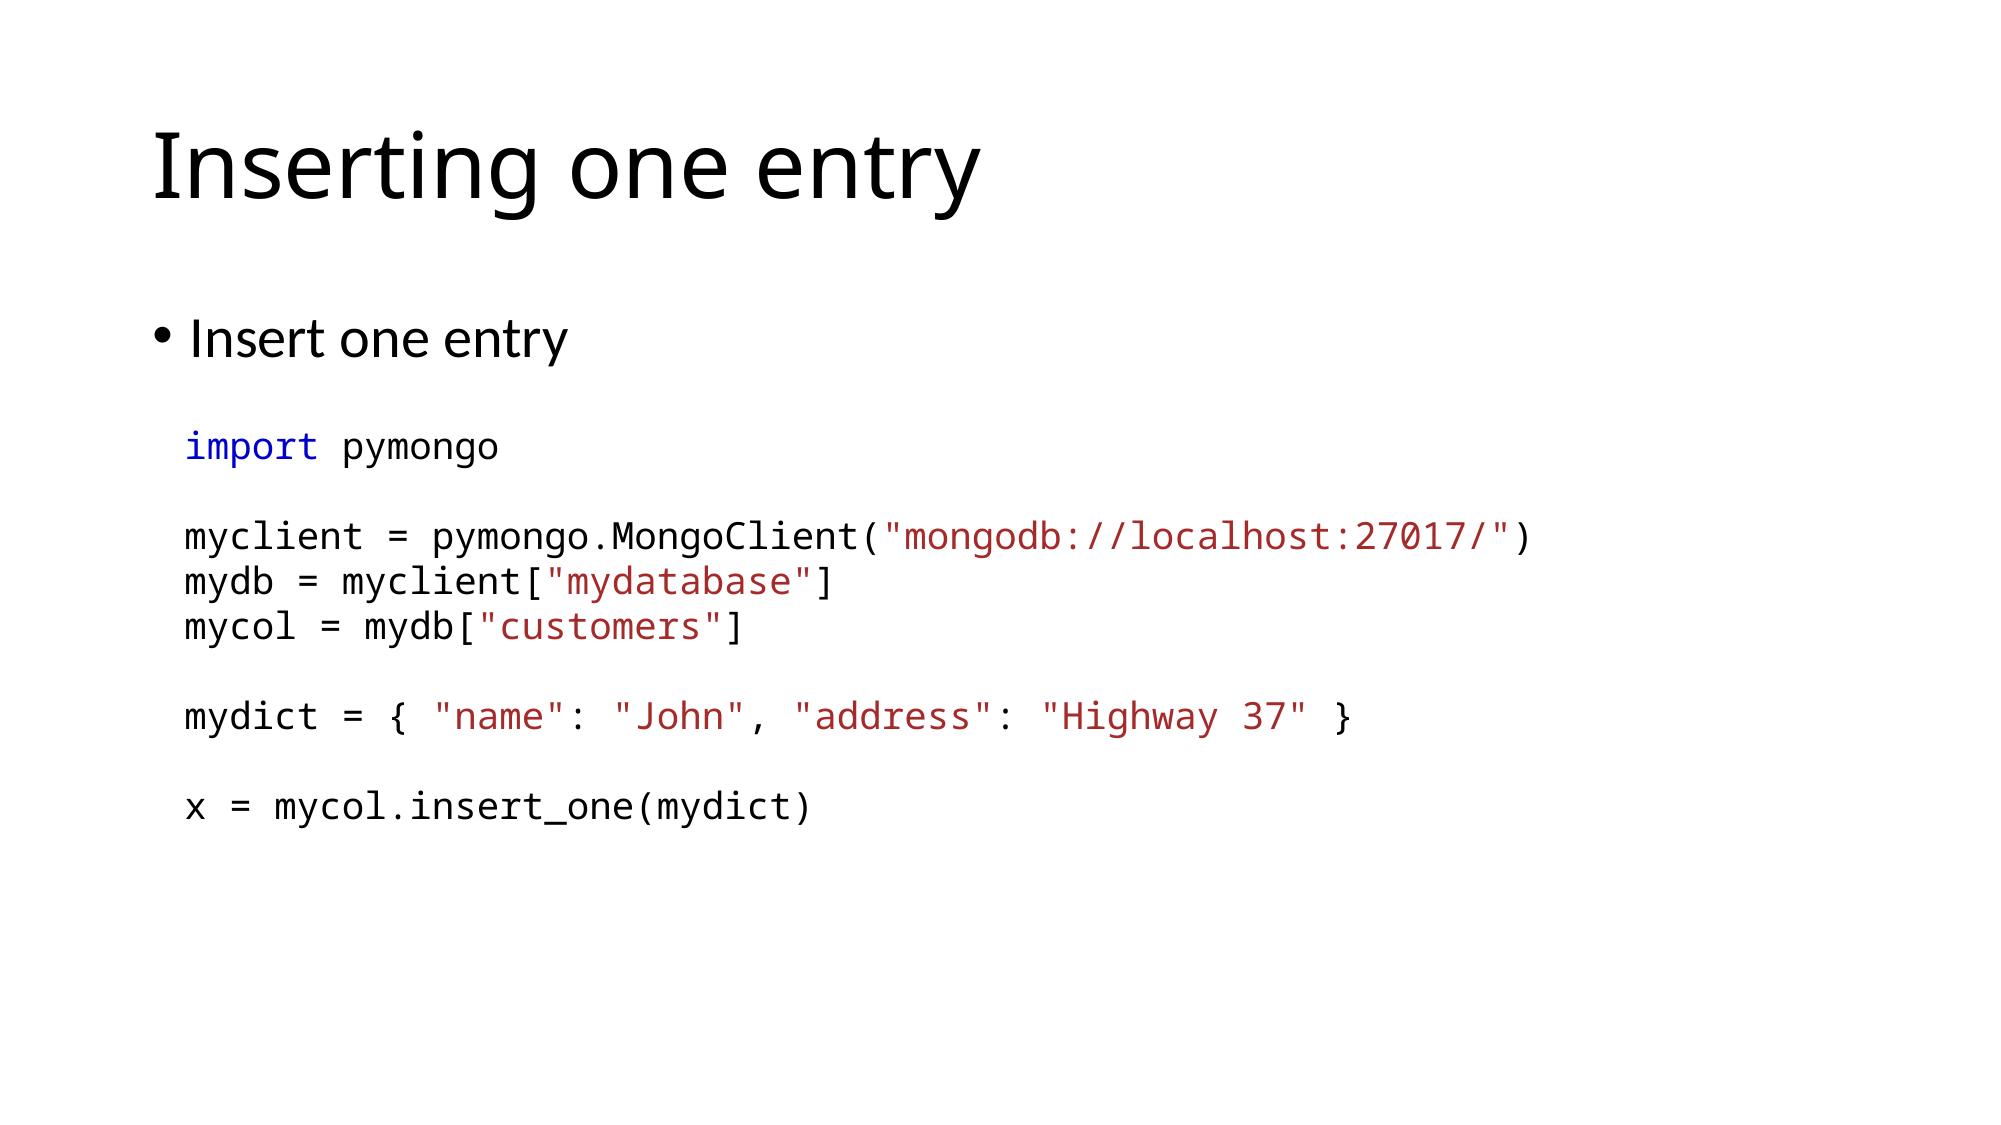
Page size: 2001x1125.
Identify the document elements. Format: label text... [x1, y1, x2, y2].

title Inserting one entry [137, 59, 1863, 278]
list Insert one entry [137, 299, 1863, 1014]
text_box import pymongo myclient = pymongo.MongoClient("mongodb://localhost:27017/") mydb = myclient["mydatabase"] mycol = mydb["customers"] mydict = { "name": "John", "address": "Highway 37" } x = mycol.insert_one(mydict) [169, 414, 1655, 835]
